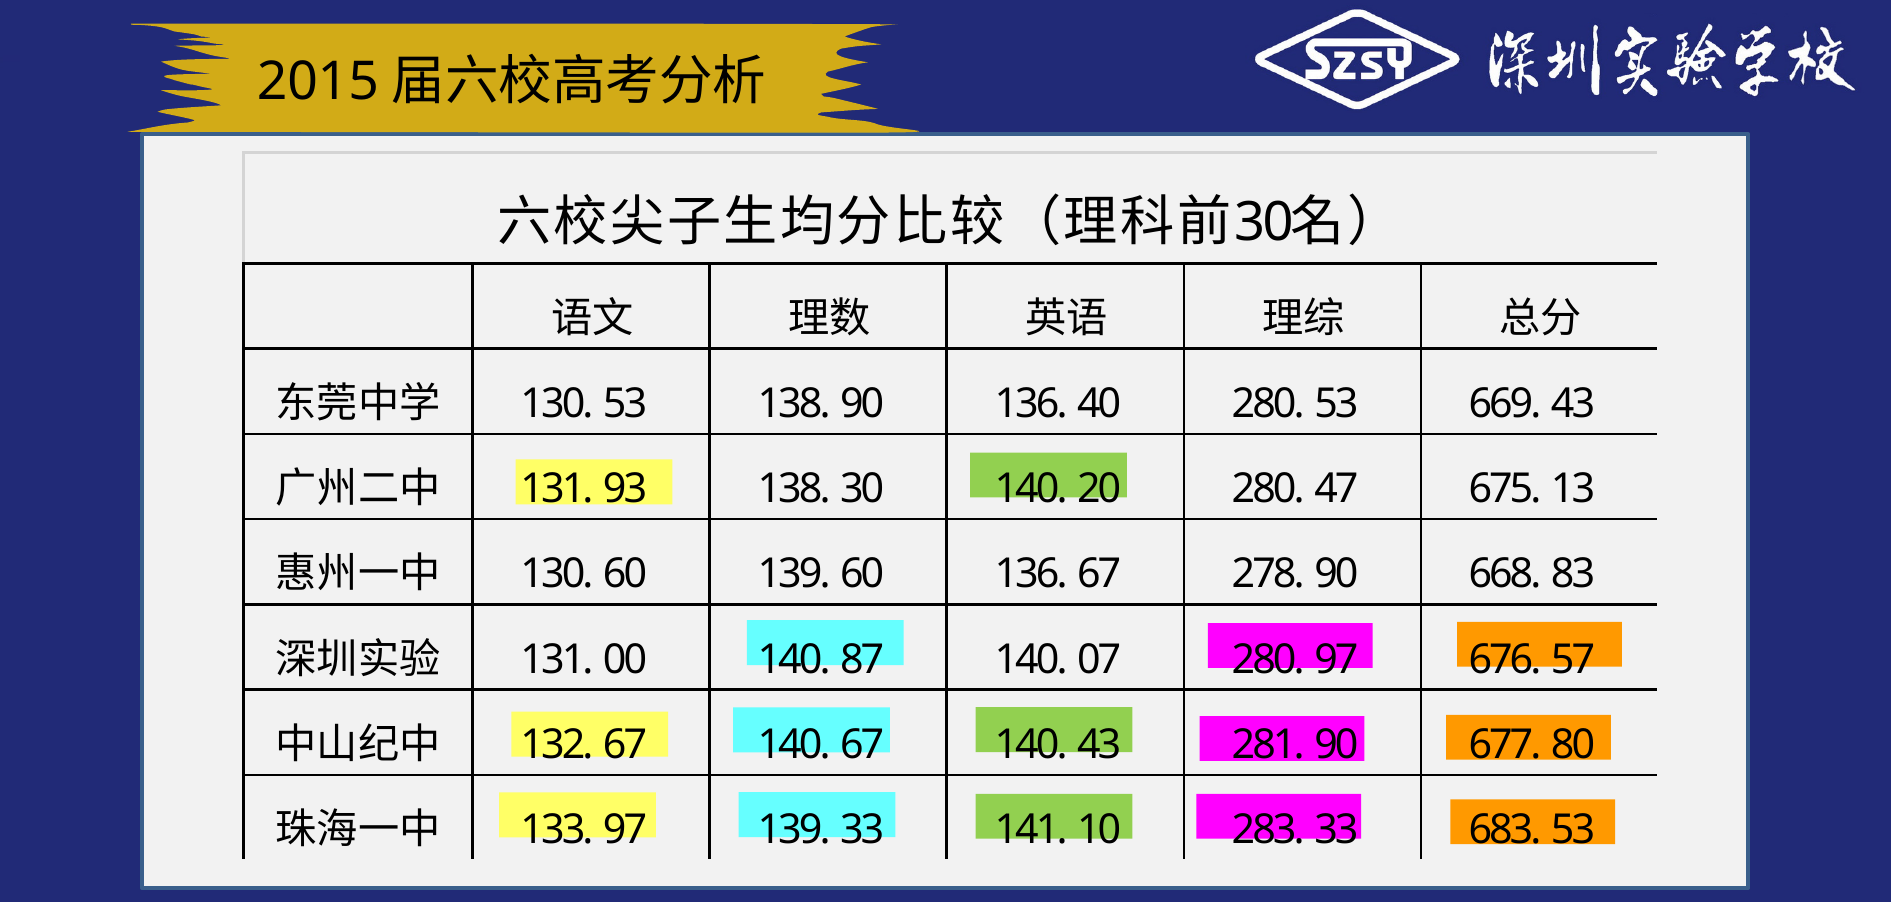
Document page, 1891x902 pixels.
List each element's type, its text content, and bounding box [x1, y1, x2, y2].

picture [0, 0, 1891, 130]
text_box [140, 132, 1750, 890]
text_box [127, 23, 920, 133]
text_box 2015届六校高考分析 [242, 38, 853, 118]
picture [241, 150, 1660, 862]
